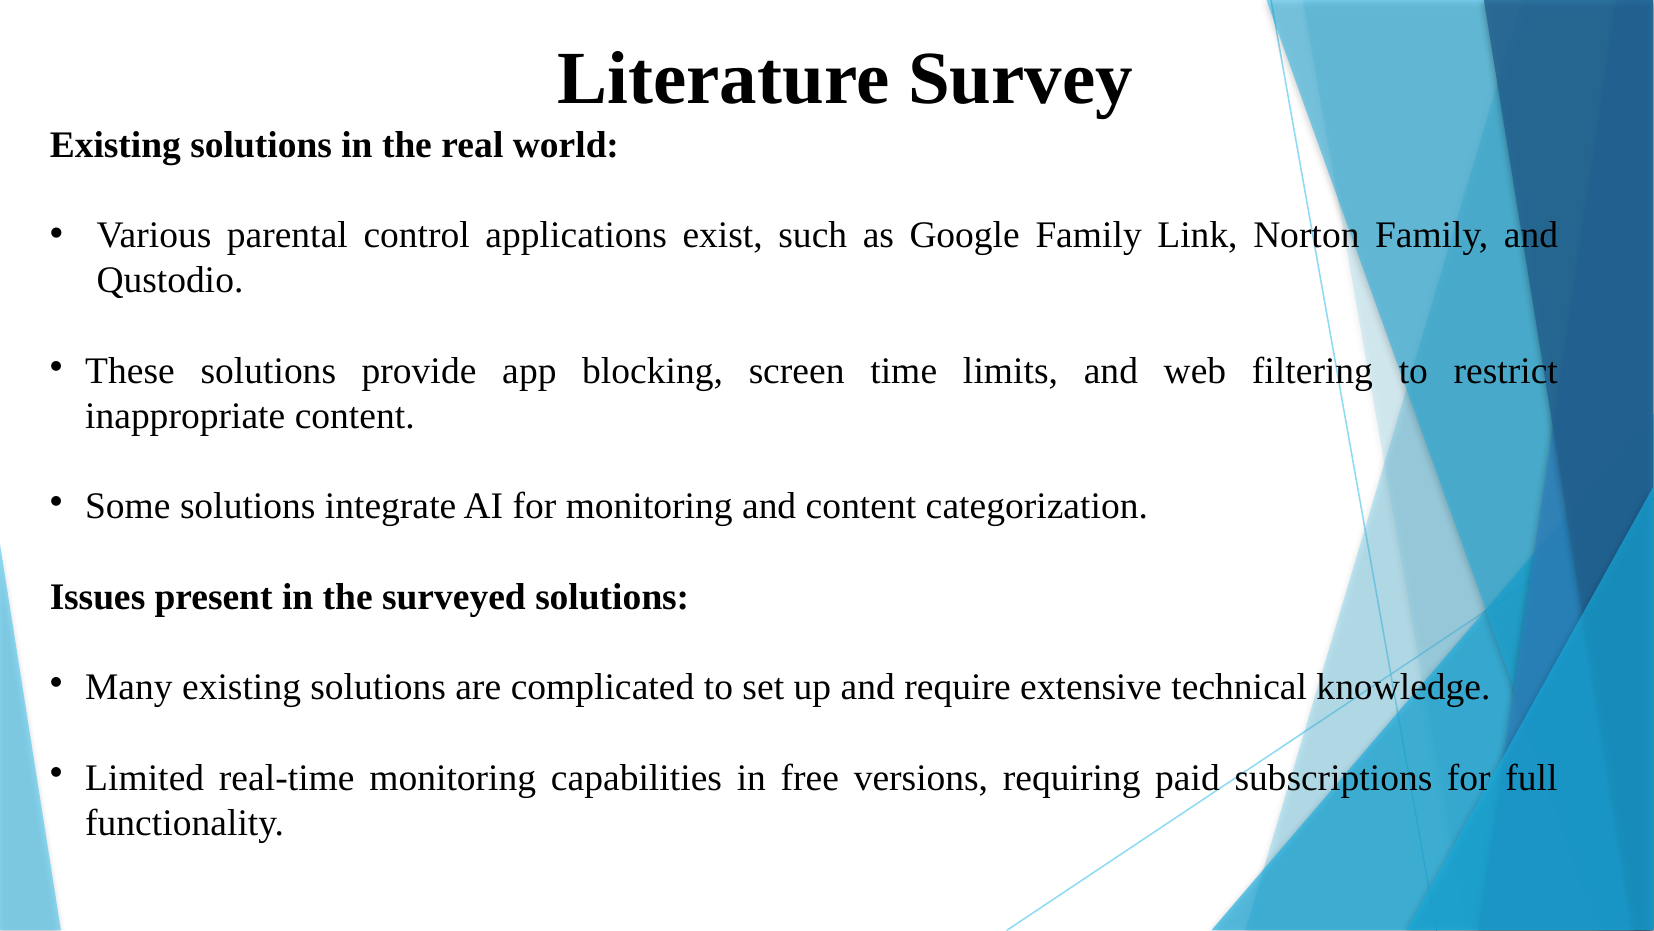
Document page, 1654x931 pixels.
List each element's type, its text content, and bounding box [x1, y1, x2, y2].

text_box Literature Survey [543, 21, 1371, 126]
text_box Existing solutions in the real world: Various parental control applications exist, such as Google Family Link, Norton Family, and Qustodio. These solutions provide app blocking, screen time limits, and web filtering to restrict inappropriate content. Some solutions integrate AI for monitoring and content categorization. Issues present in the surveyed solutions: Many existing solutions are complicated to set up and require extensive technical knowledge. Limited real-time monitoring capabilities in free versions, requiring paid subscriptions for full functionality. [35, 112, 1575, 857]
